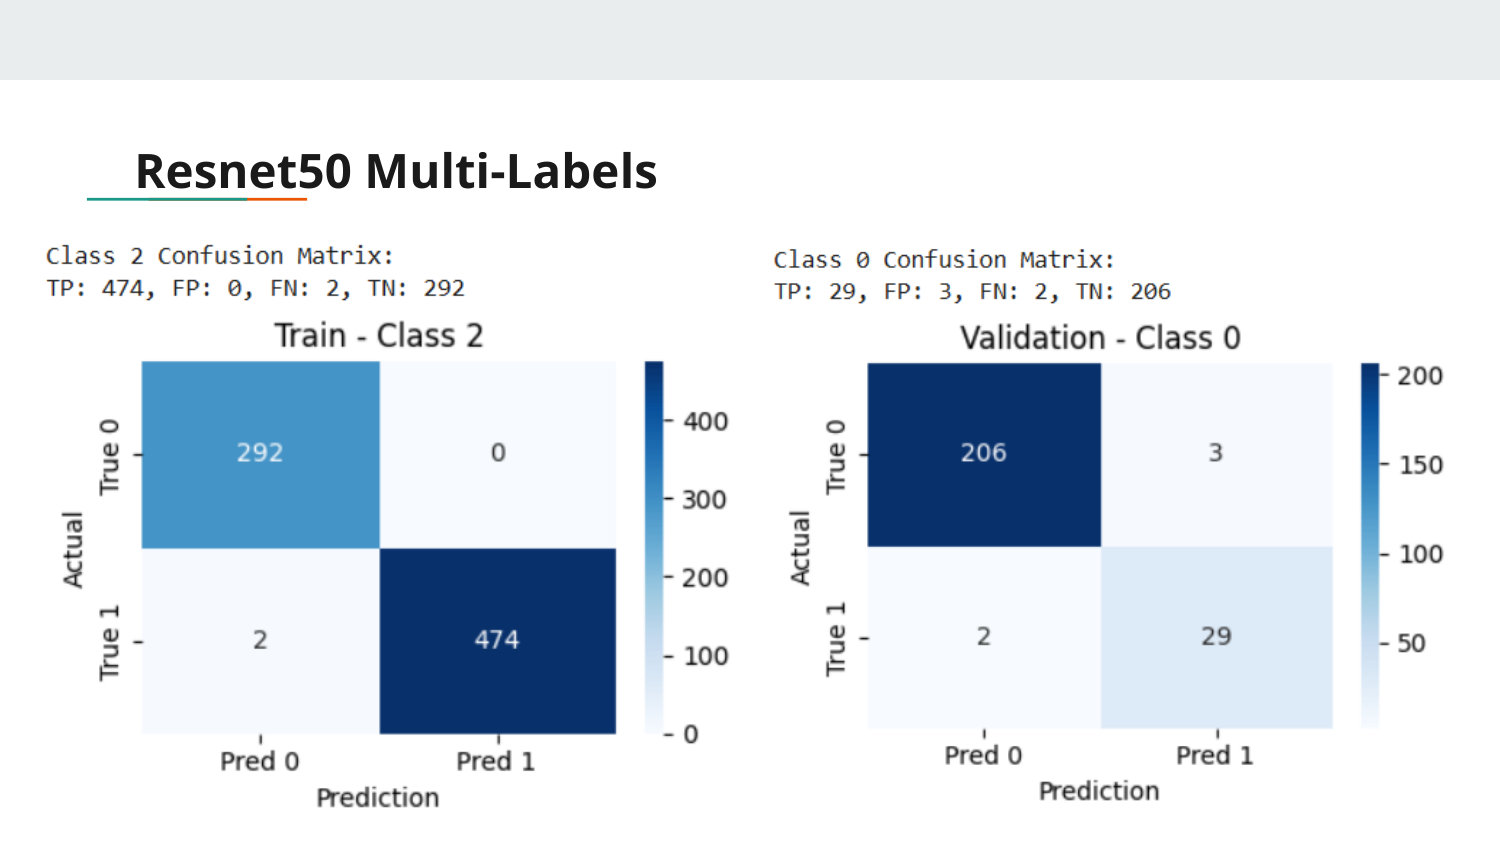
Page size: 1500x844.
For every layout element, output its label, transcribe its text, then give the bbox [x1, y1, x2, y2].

picture [24, 238, 732, 820]
title Resnet50 Multi-Labels [119, 126, 1381, 214]
picture [755, 238, 1457, 820]
